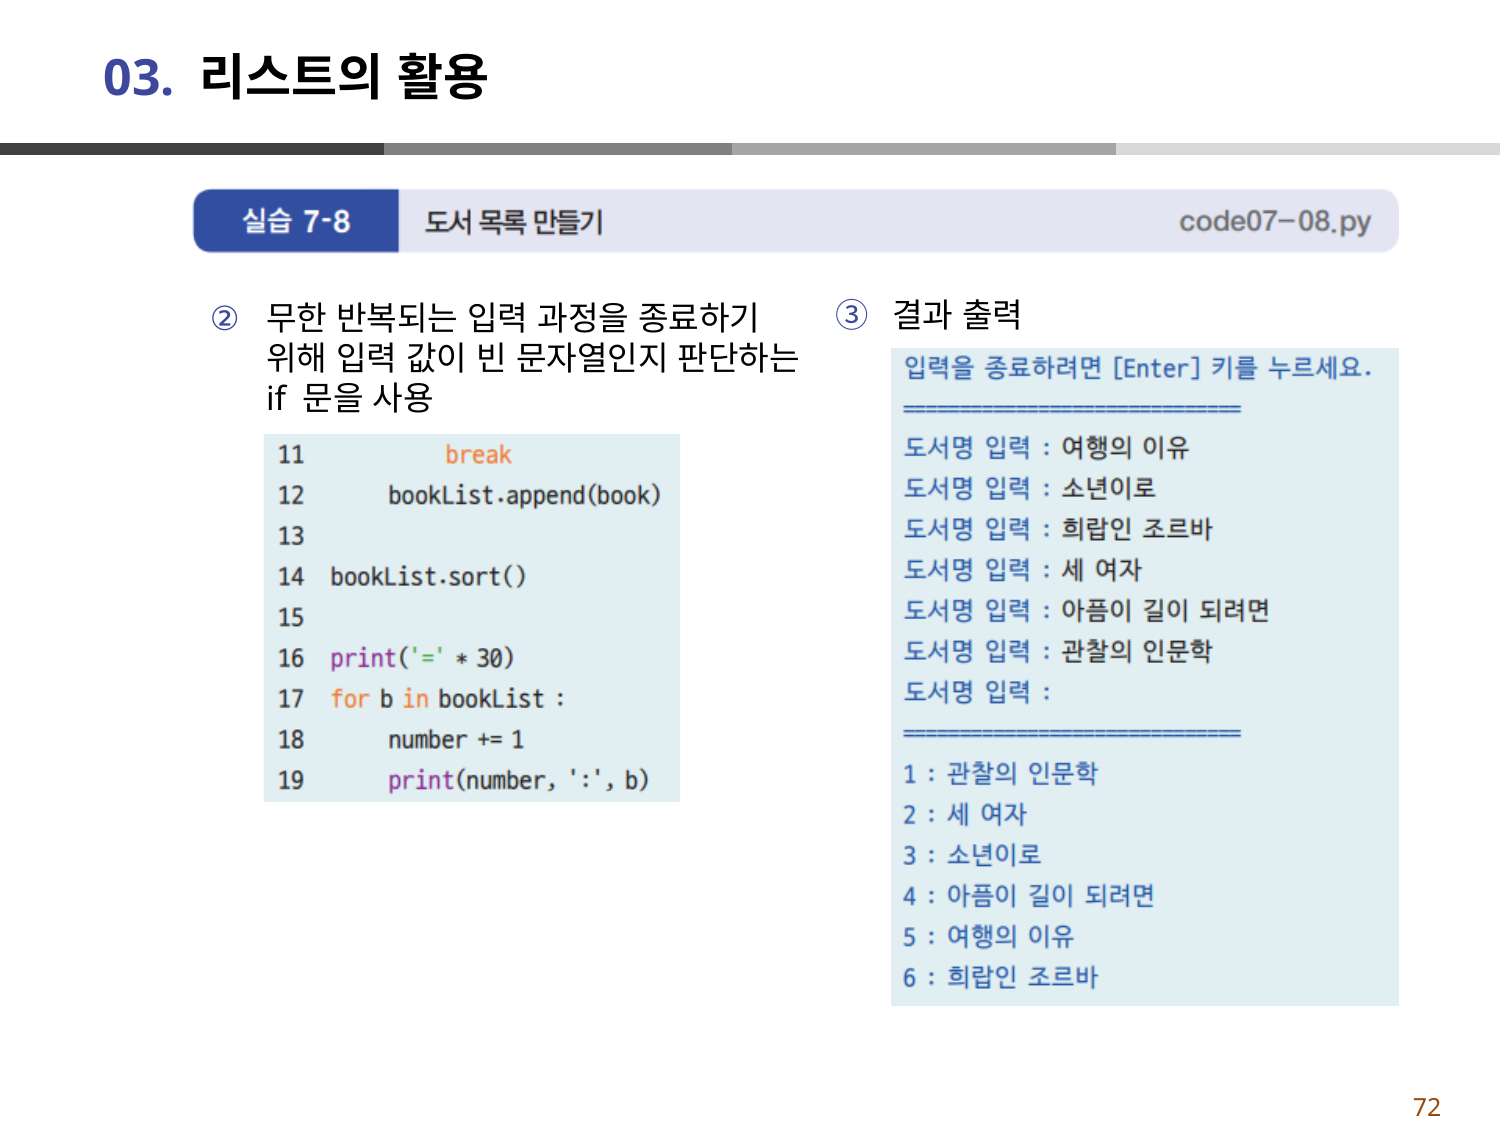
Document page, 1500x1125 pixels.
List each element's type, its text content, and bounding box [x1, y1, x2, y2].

picture [263, 434, 681, 802]
text_box 결과 출력 [714, 193, 1459, 797]
list 무한 반복되는 입력 과정을 종료하기 위해 입력 값이 빈 문자열인지 판단하는 if 문을 사용 [88, 196, 833, 1095]
title 03. 리스트의 활용 [88, 30, 1400, 121]
picture [190, 185, 1400, 258]
picture [890, 348, 1400, 1006]
